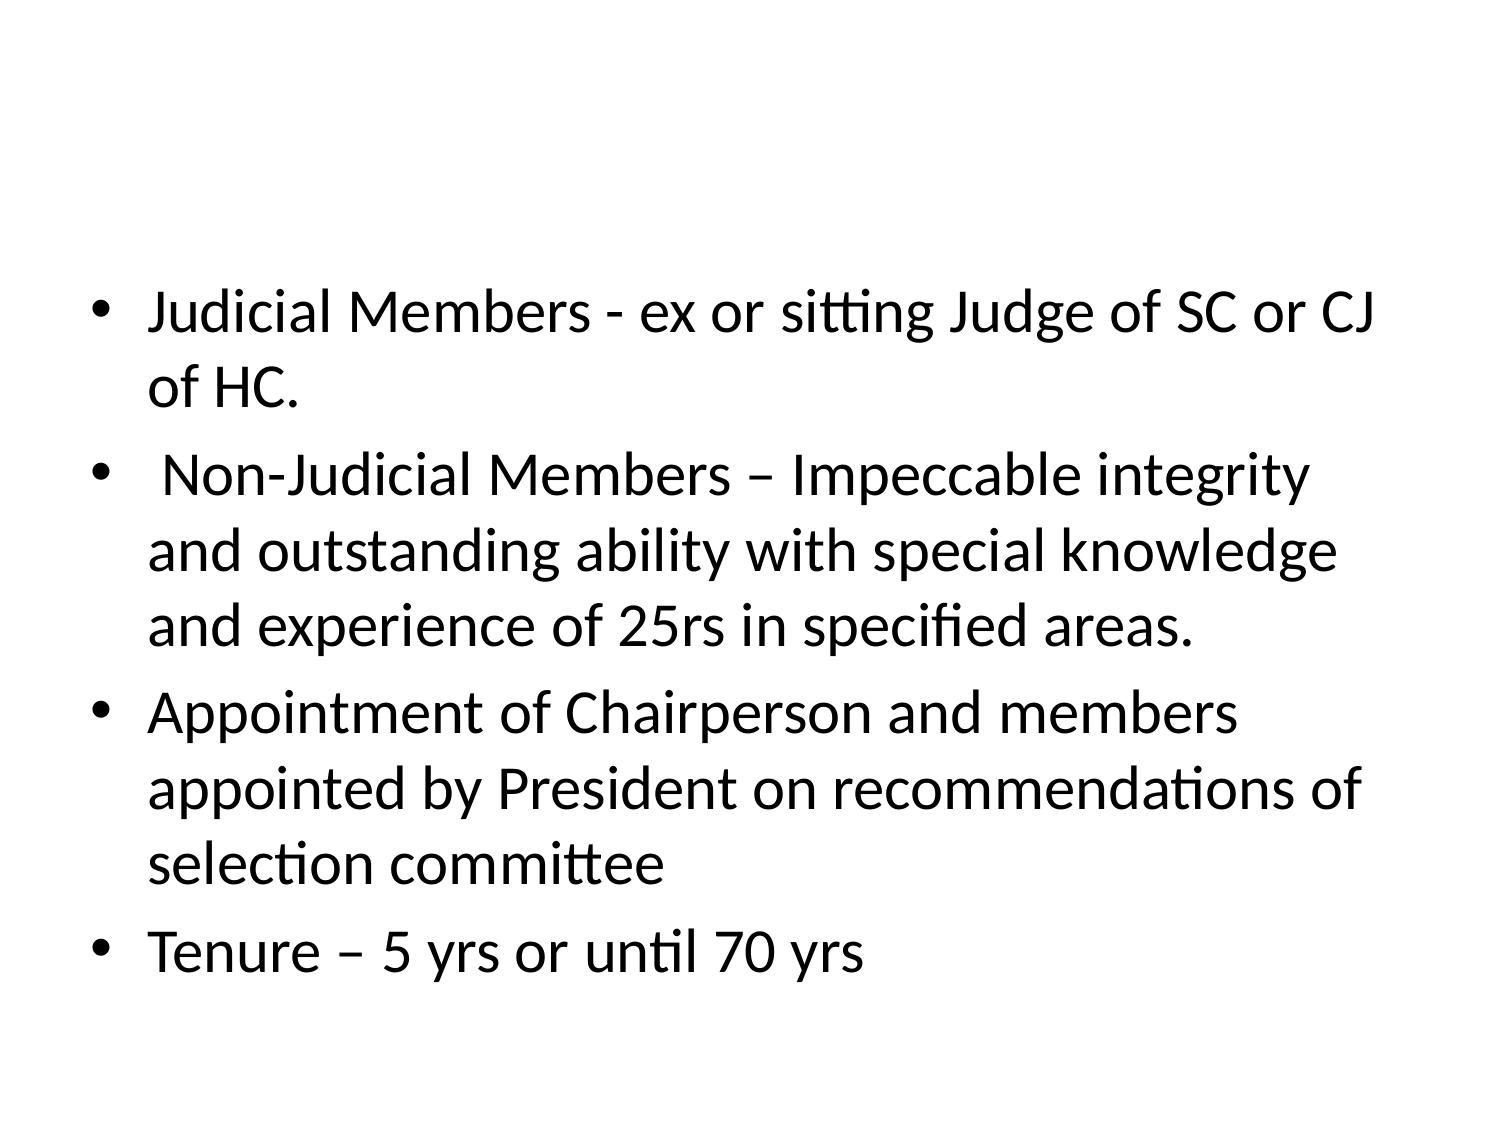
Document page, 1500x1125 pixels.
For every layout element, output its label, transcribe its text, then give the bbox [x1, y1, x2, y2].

list Judicial Members - ex or sitting Judge of SC or CJ of HC. Non-Judicial Members – Impeccable integrity and outstanding ability with special knowledge and experience of 25rs in specified areas. Appointment of Chairperson and members appointed by President on recommendations of selection committee Tenure – 5 yrs or until 70 yrs [75, 262, 1425, 1005]
